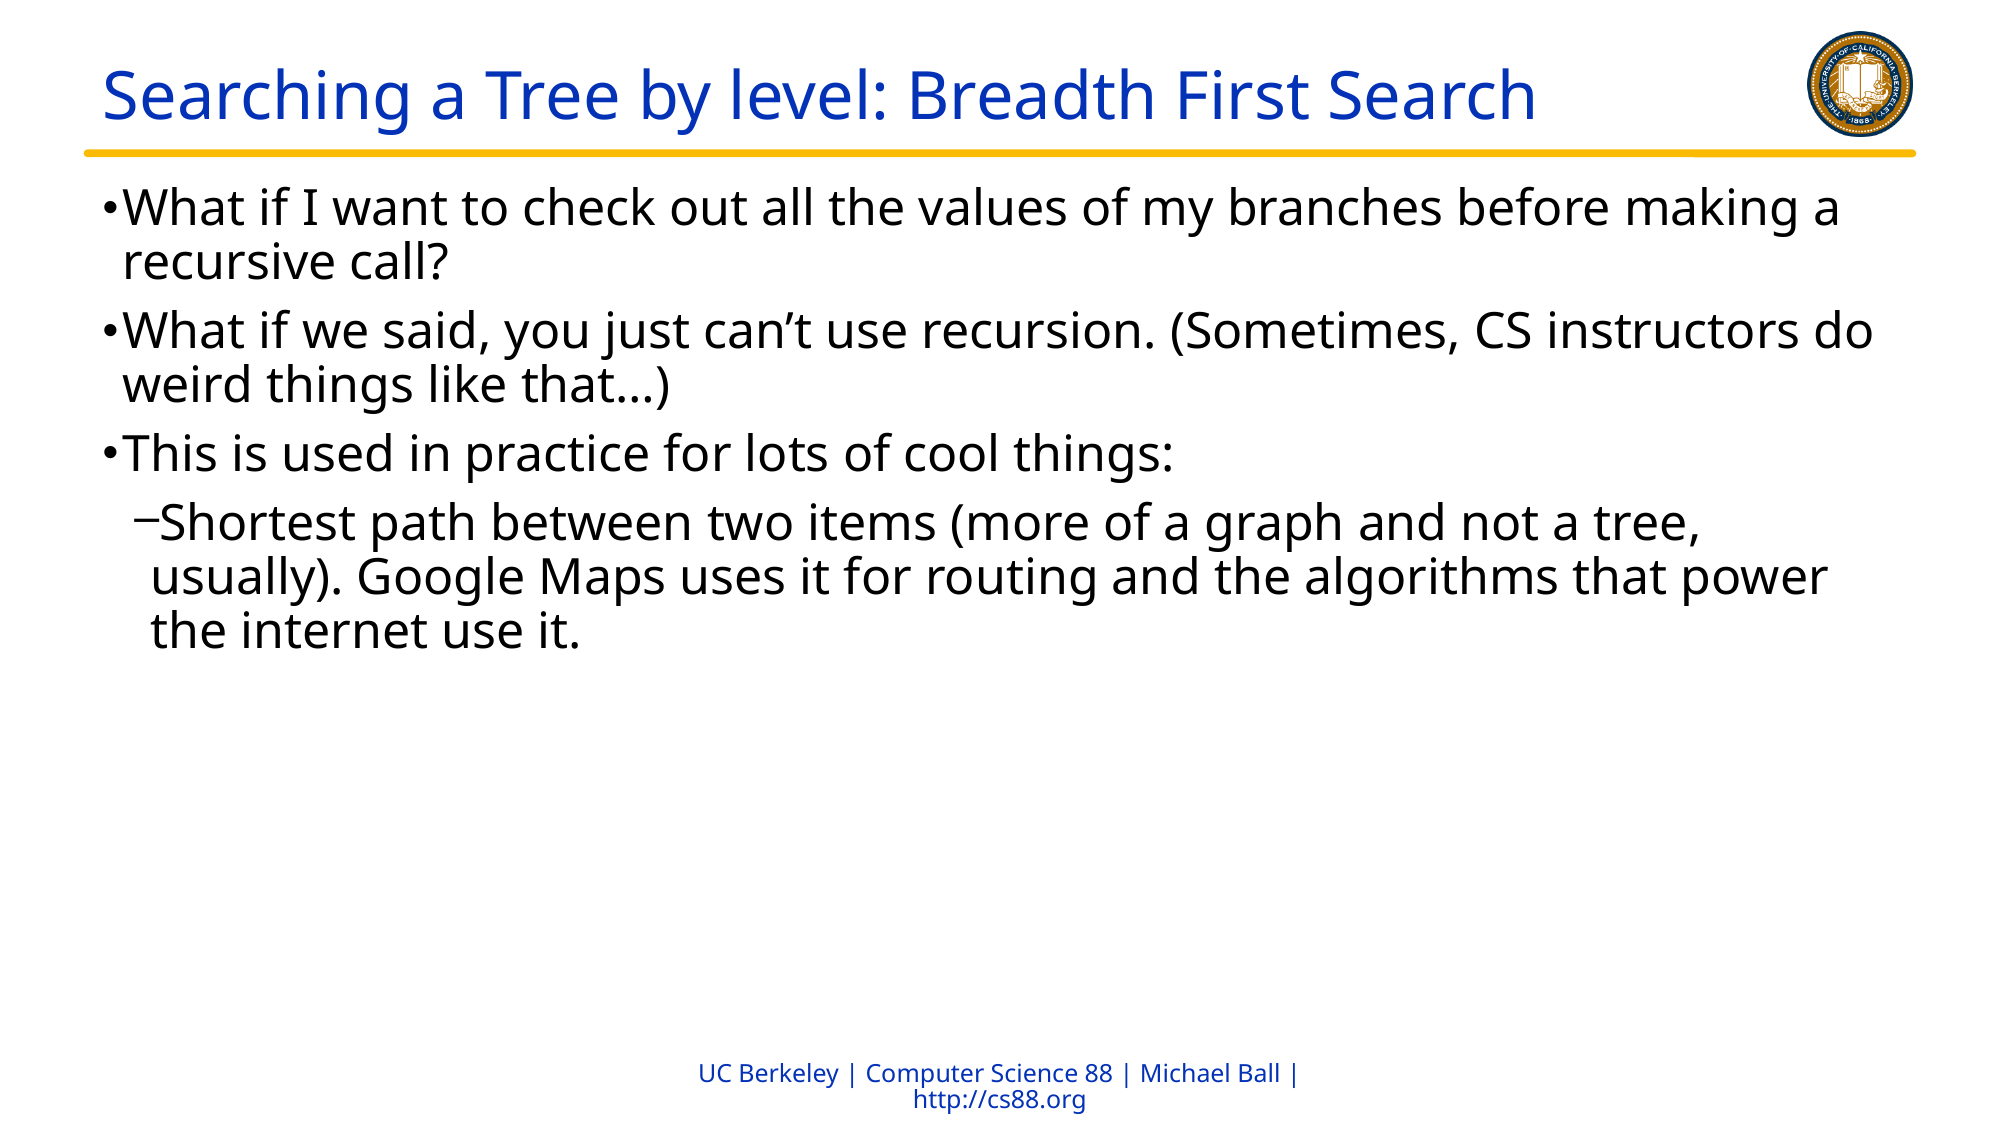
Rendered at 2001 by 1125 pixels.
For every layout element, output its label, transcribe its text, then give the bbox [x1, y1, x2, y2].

picture [1807, 31, 1913, 137]
list What if I want to check out all the values of my branches before making a recursive call? What if we said, you just can’t use recursion. (Sometimes, CS instructors do weird things like that…) This is used in practice for lots of cool things: Shortest path between two items (more of a graph and not a tree, usually). Google Maps uses it for routing and the algorithms that power the internet use it. [87, 174, 1913, 1038]
title Searching a Tree by level: Breadth First Search [87, 37, 1763, 159]
